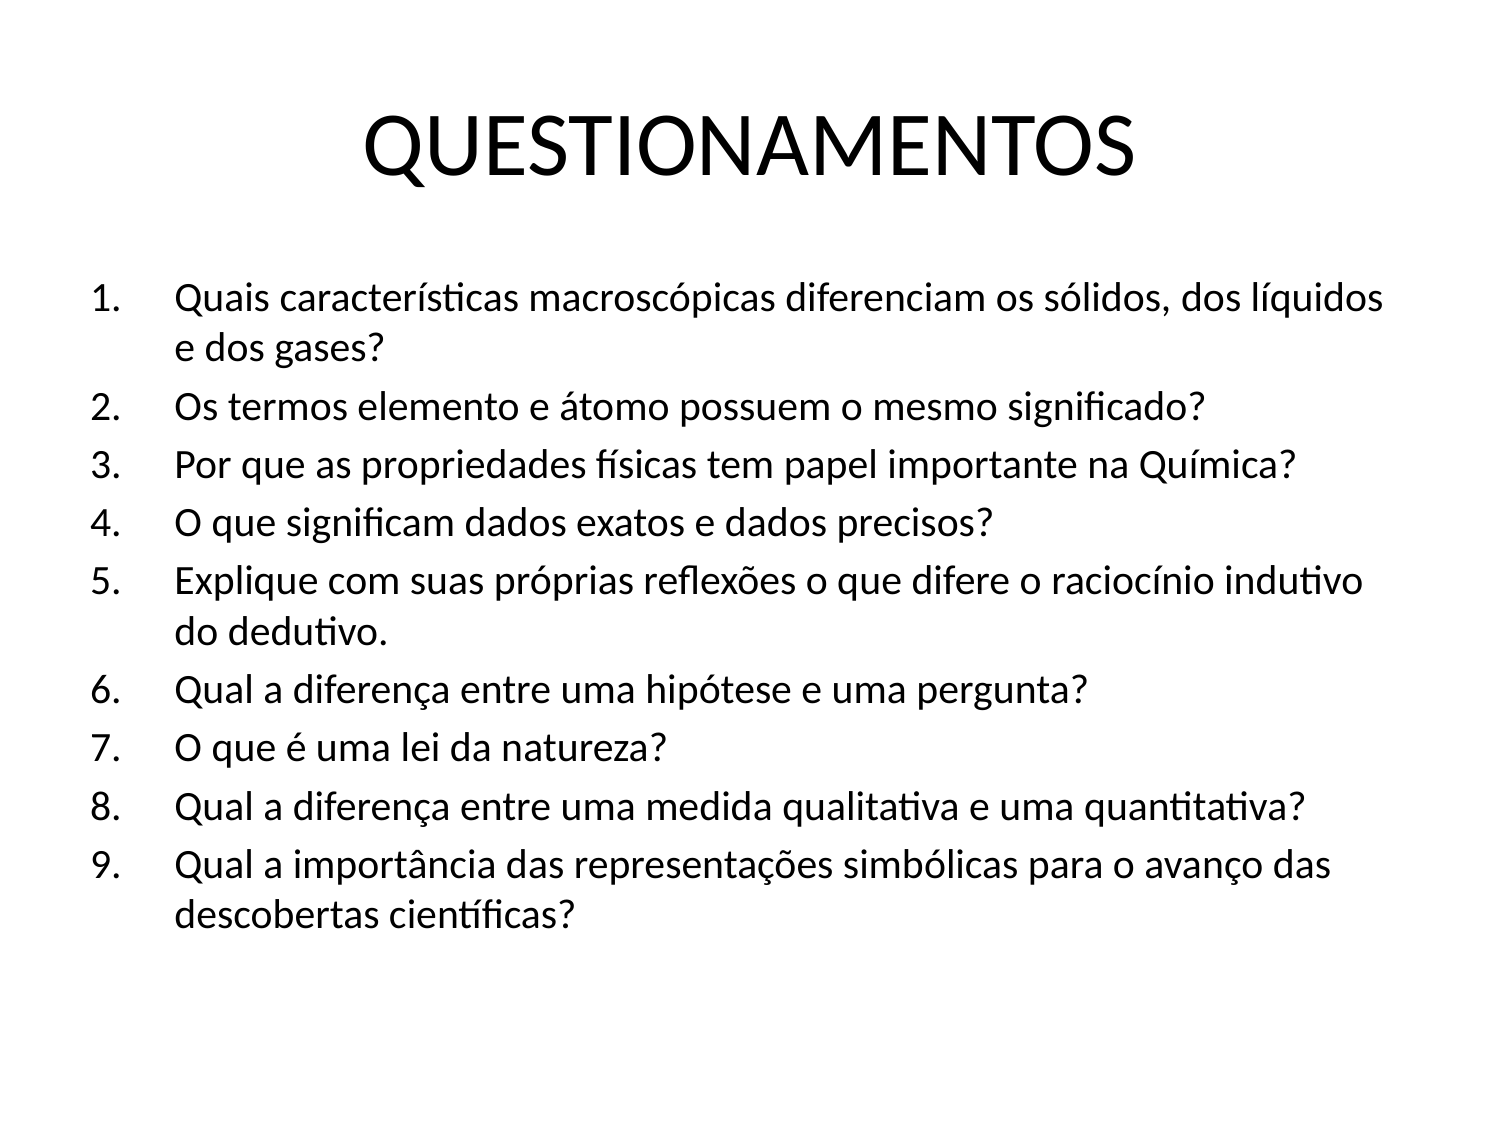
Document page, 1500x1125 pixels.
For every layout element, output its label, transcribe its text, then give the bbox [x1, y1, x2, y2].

title QUESTIONAMENTOS [75, 45, 1425, 233]
list Quais características macroscópicas diferenciam os sólidos, dos líquidos e dos gases? Os termos elemento e átomo possuem o mesmo significado? Por que as propriedades físicas tem papel importante na Química? O que significam dados exatos e dados precisos? Explique com suas próprias reflexões o que difere o raciocínio indutivo do dedutivo. Qual a diferença entre uma hipótese e uma pergunta? O que é uma lei da natureza? Qual a diferença entre uma medida qualitativa e uma quantitativa? Qual a importância das representações simbólicas para o avanço das descobertas científicas? [75, 262, 1425, 1005]
